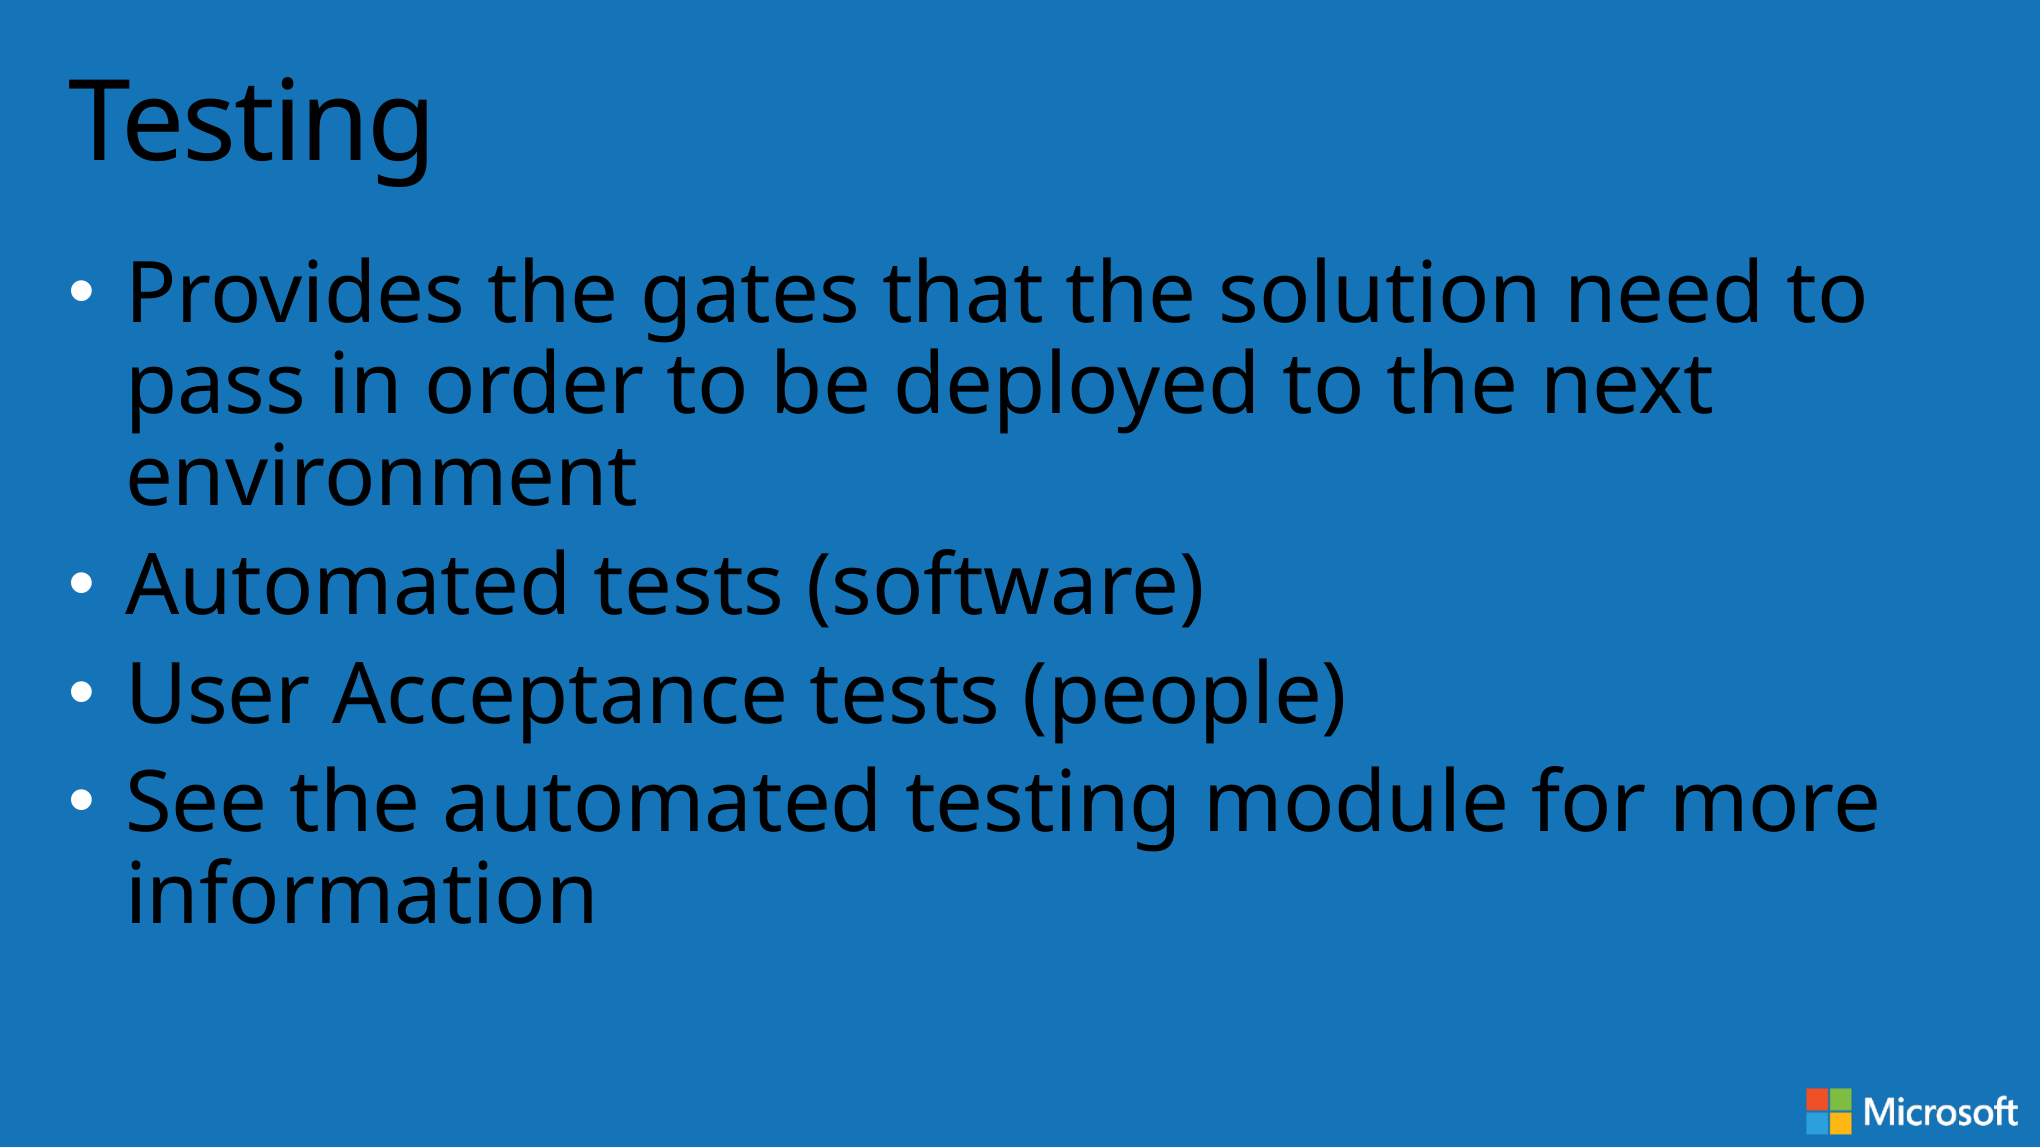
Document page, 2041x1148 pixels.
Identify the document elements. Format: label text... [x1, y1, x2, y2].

picture [1805, 1087, 2020, 1135]
list Provides the gates that the solution need to pass in order to be deployed to the next environment Automated tests (software) User Acceptance tests (people) See the automated testing module for more information [44, 233, 1977, 550]
title Testing [45, 48, 1977, 200]
